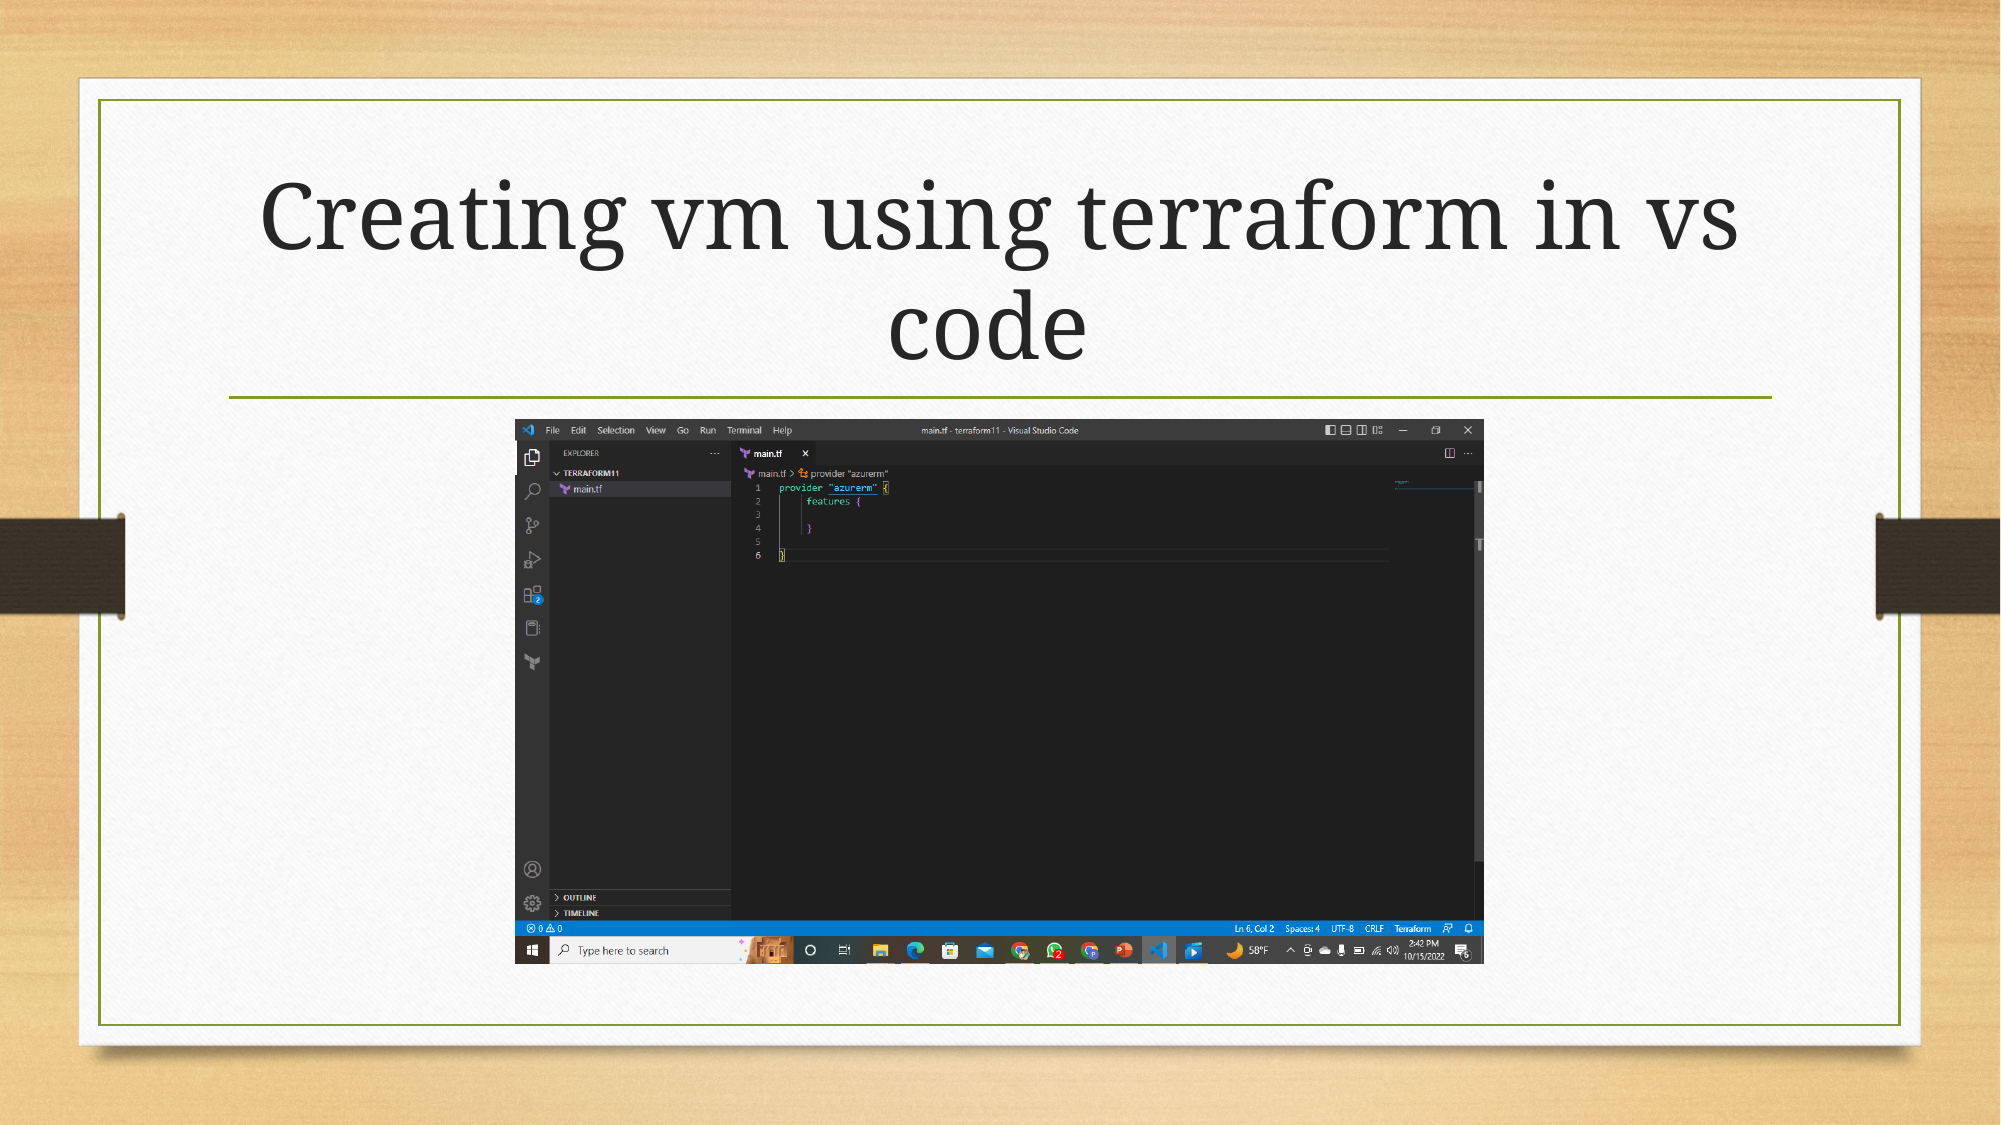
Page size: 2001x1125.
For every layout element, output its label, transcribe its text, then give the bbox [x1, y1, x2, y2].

title Creating vm using terraform in vs code [212, 161, 1788, 375]
picture [0, 0, 2001, 1125]
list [515, 419, 1485, 964]
